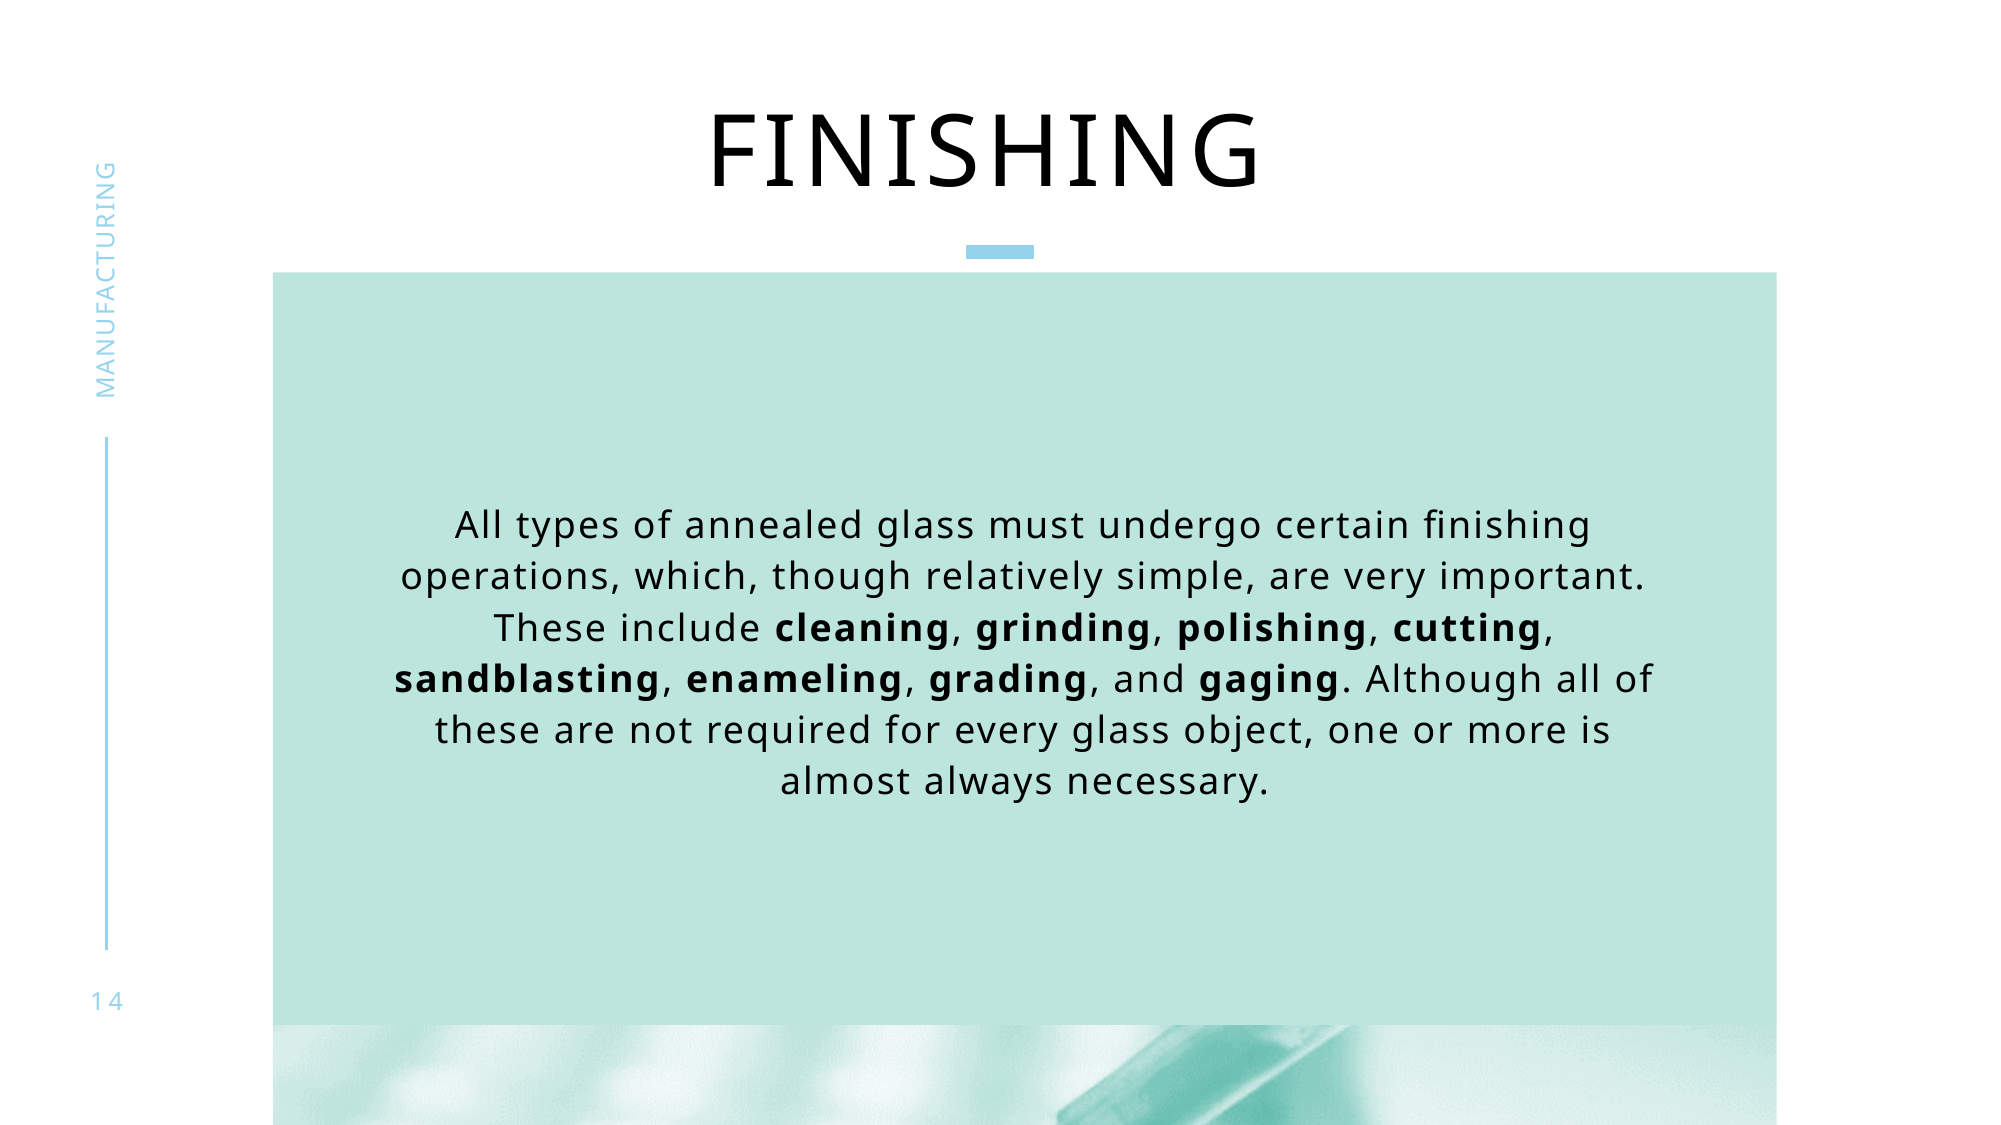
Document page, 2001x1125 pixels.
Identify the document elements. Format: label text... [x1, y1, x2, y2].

picture [272, 1024, 1777, 1125]
list All types of annealed glass must undergo certain finishing operations, which, though relatively simple, are very important. These include cleaning, grinding, polishing, cutting, sandblasting, enameling, grading, and gaging. Although all of these are not required for every glass object, one or more is almost always necessary. [272, 272, 1777, 1024]
footer manufacturing [90, 107, 122, 400]
title FINISHING [675, 99, 1325, 187]
slide_number 14 [68, 987, 144, 1018]
